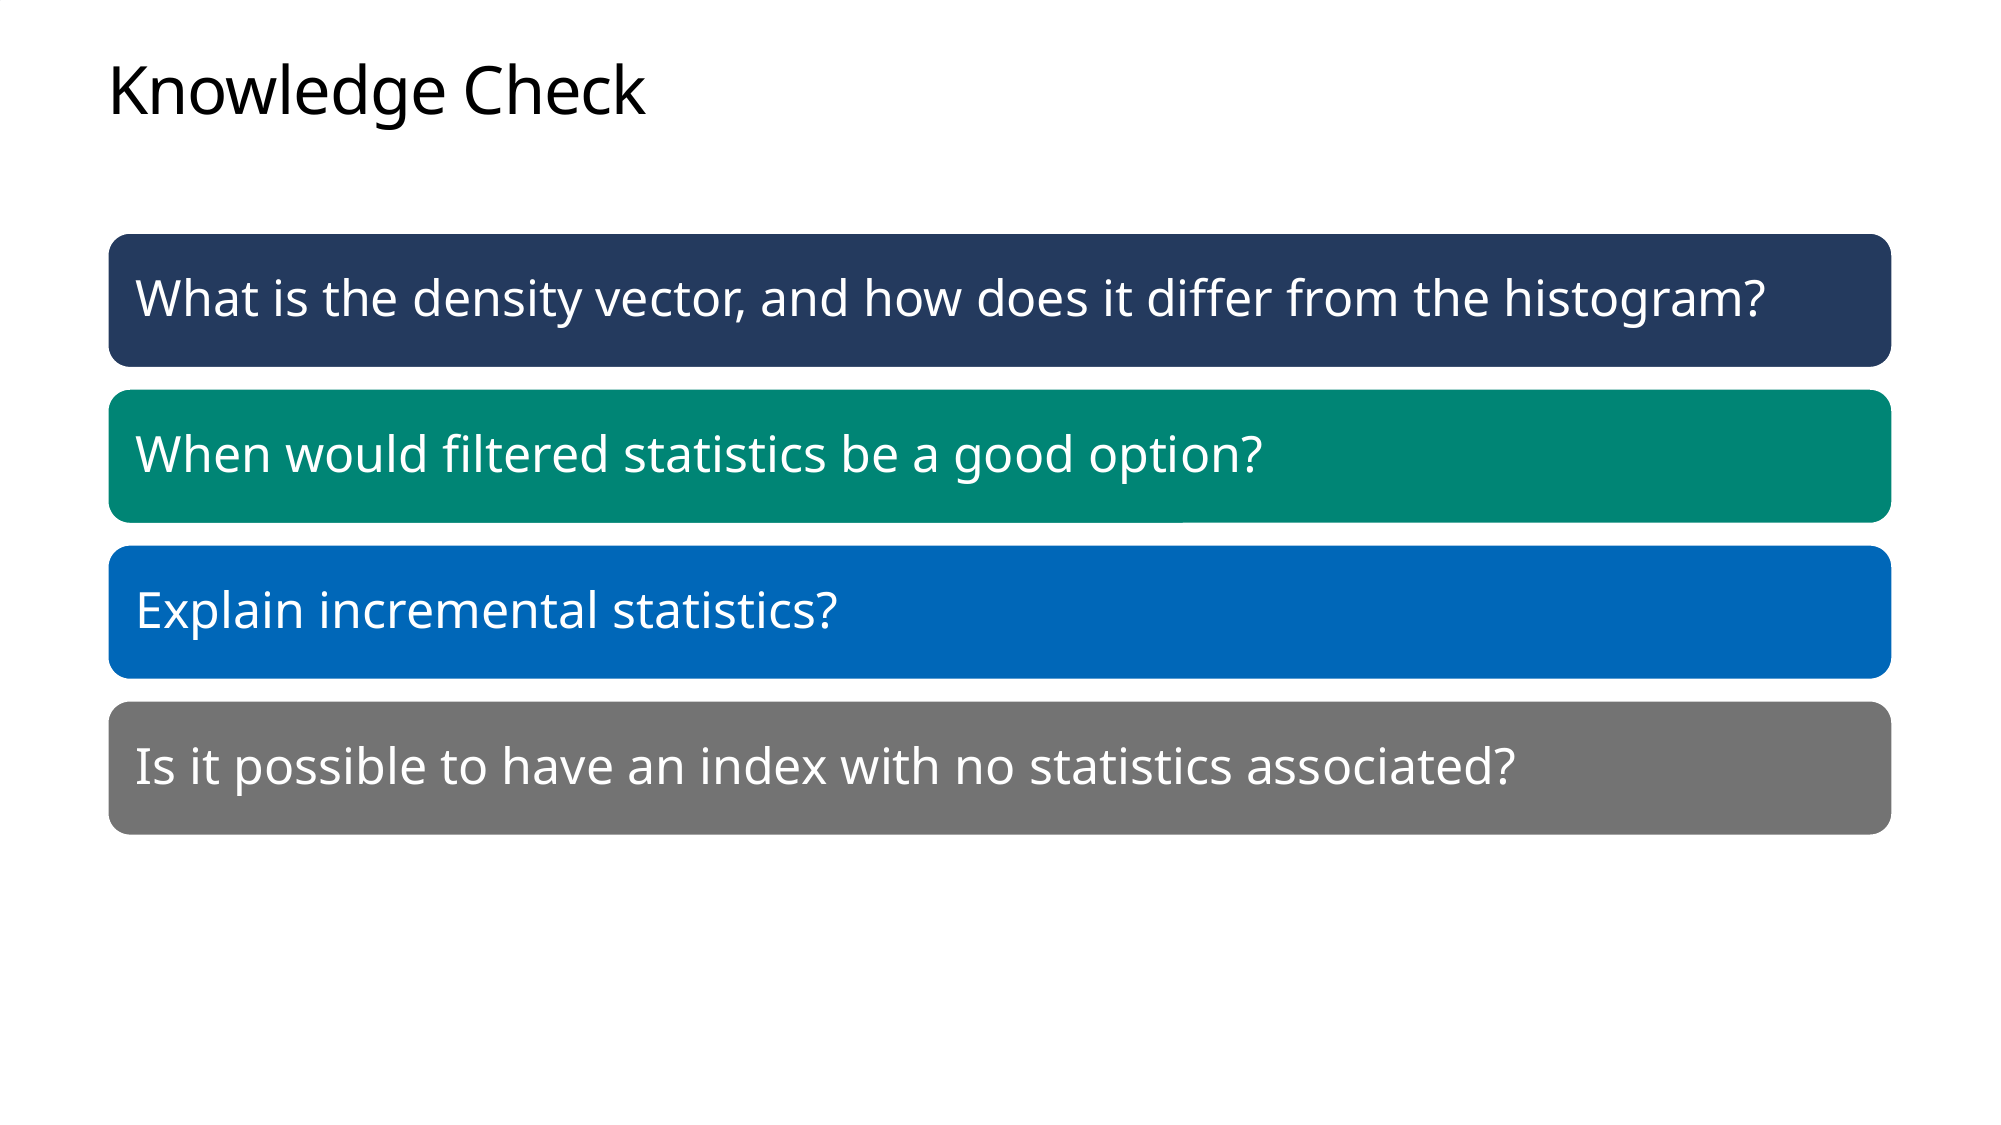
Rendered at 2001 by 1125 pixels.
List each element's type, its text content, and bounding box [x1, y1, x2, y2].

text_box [107, 230, 1893, 838]
title Knowledge Check [107, 52, 1893, 129]
